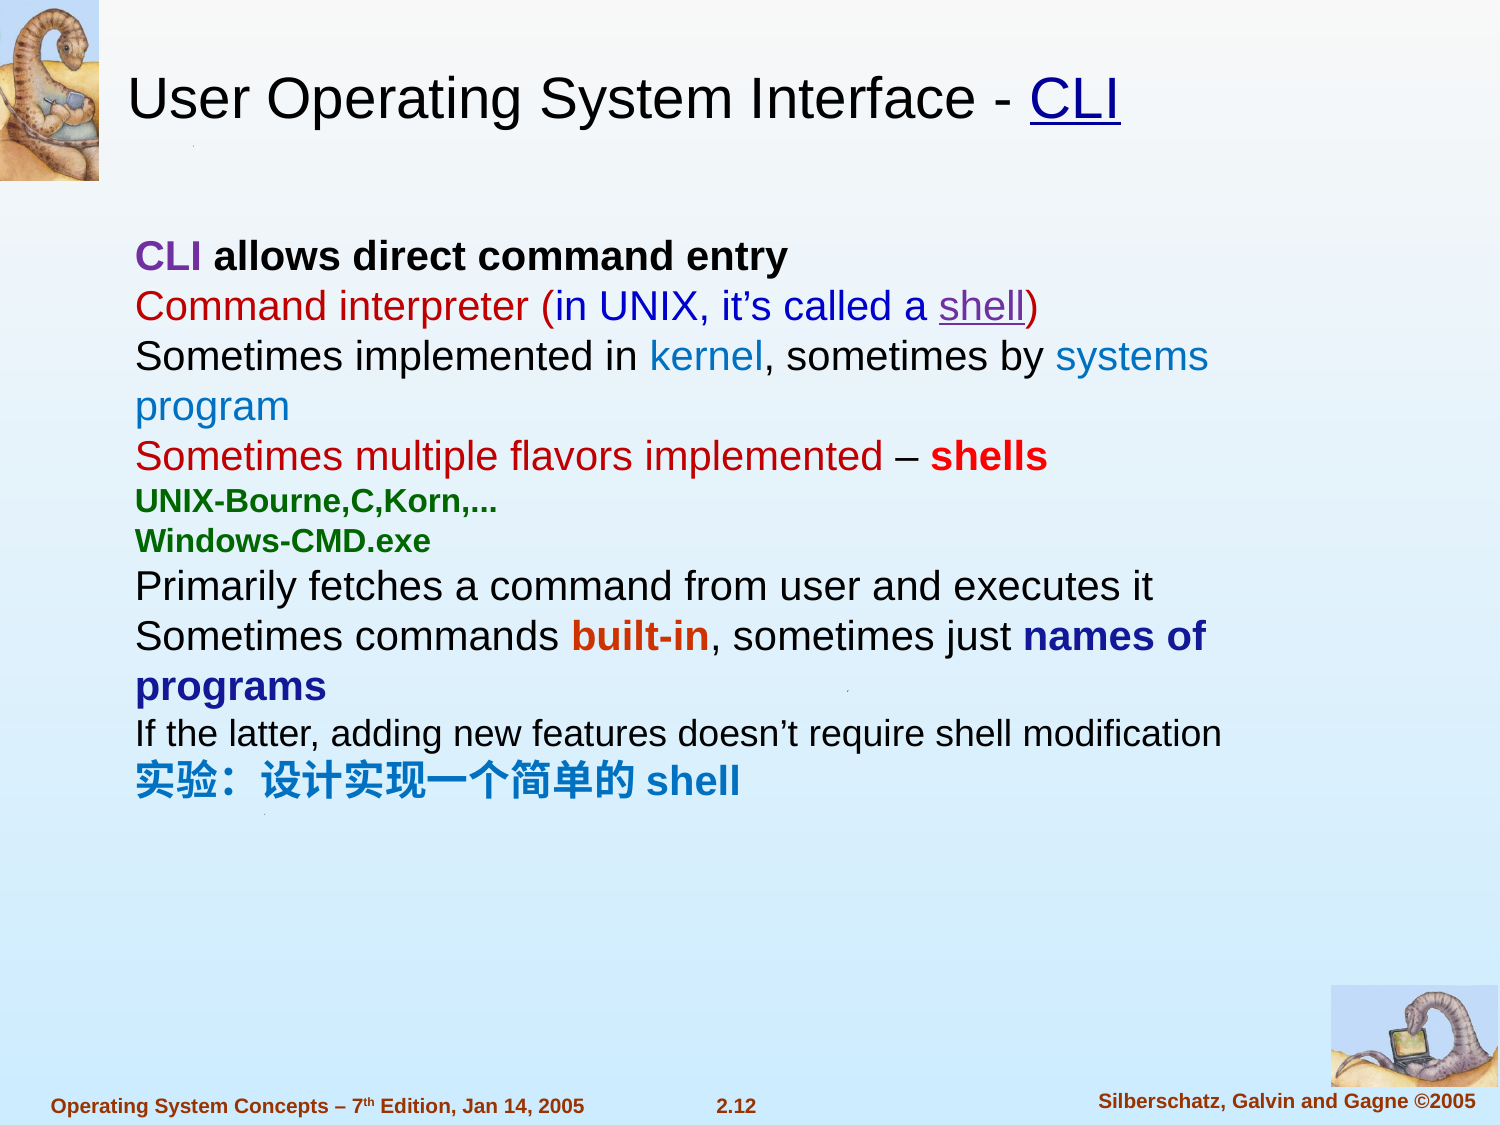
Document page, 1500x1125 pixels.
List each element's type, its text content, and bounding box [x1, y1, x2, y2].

list CLI allows direct command entry Command interpreter (in UNIX, it’s called a shell) Sometimes implemented in kernel, sometimes by systems program Sometimes multiple flavors implemented – shells UNIX-Bourne,C,Korn,... Windows-CMD.exe Primarily fetches a command from user and executes it Sometimes commands built-in, sometimes just names of programs If the latter, adding new features doesn’t require shell modification 实验：设计实现一个简单的shell [119, 221, 1326, 1018]
picture [0, 0, 99, 181]
title User Operating System Interface - CLI [112, 37, 1438, 138]
picture [1331, 985, 1498, 1087]
